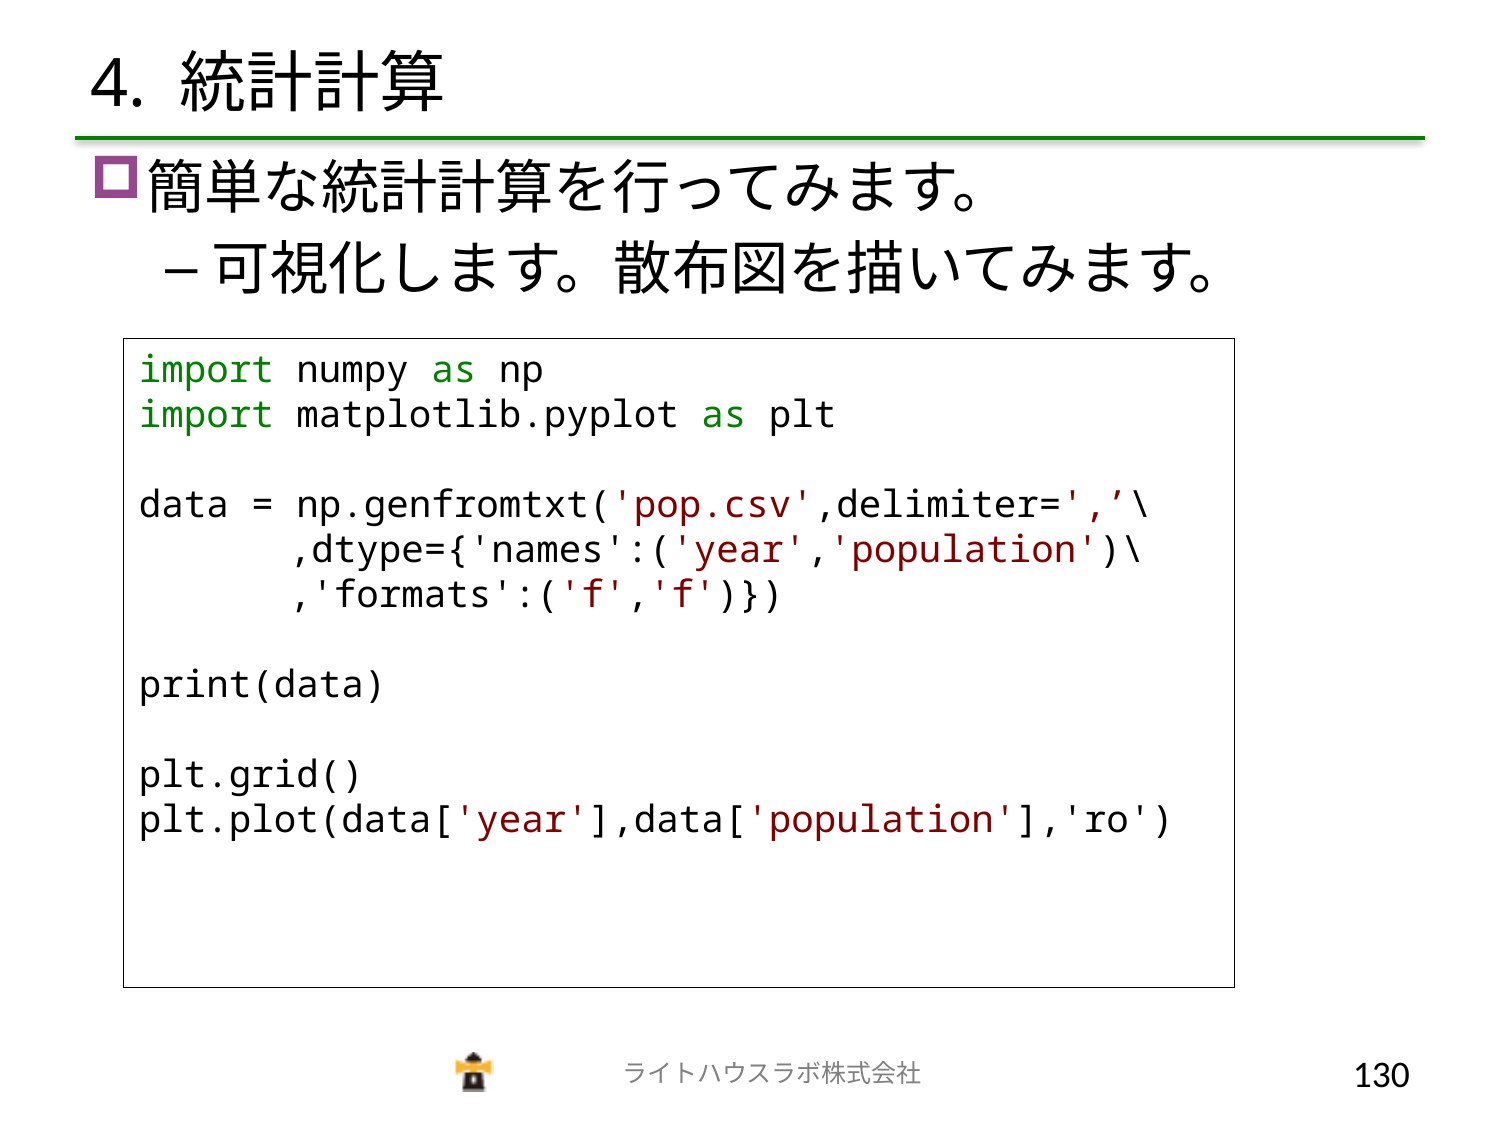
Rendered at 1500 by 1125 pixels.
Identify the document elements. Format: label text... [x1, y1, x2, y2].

list 簡単な統計計算を行ってみます。 可視化します。散布図を描いてみます。 [75, 142, 1425, 951]
footer ライトハウスラボ株式会社 [75, 1042, 1144, 1103]
text_box import numpy as np import matplotlib.pyplot as plt data = np.genfromtxt('pop.csv',delimiter=',’\ ,dtype={'names':('year','population')\ ,'formats':('f','f')}) print(data) plt.grid() plt.plot(data['year'],data['population'],'ro') [123, 338, 1235, 988]
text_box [740, 548, 760, 577]
slide_number 129 [1183, 1042, 1425, 1103]
title 4. 統計計算 [75, 29, 1425, 130]
